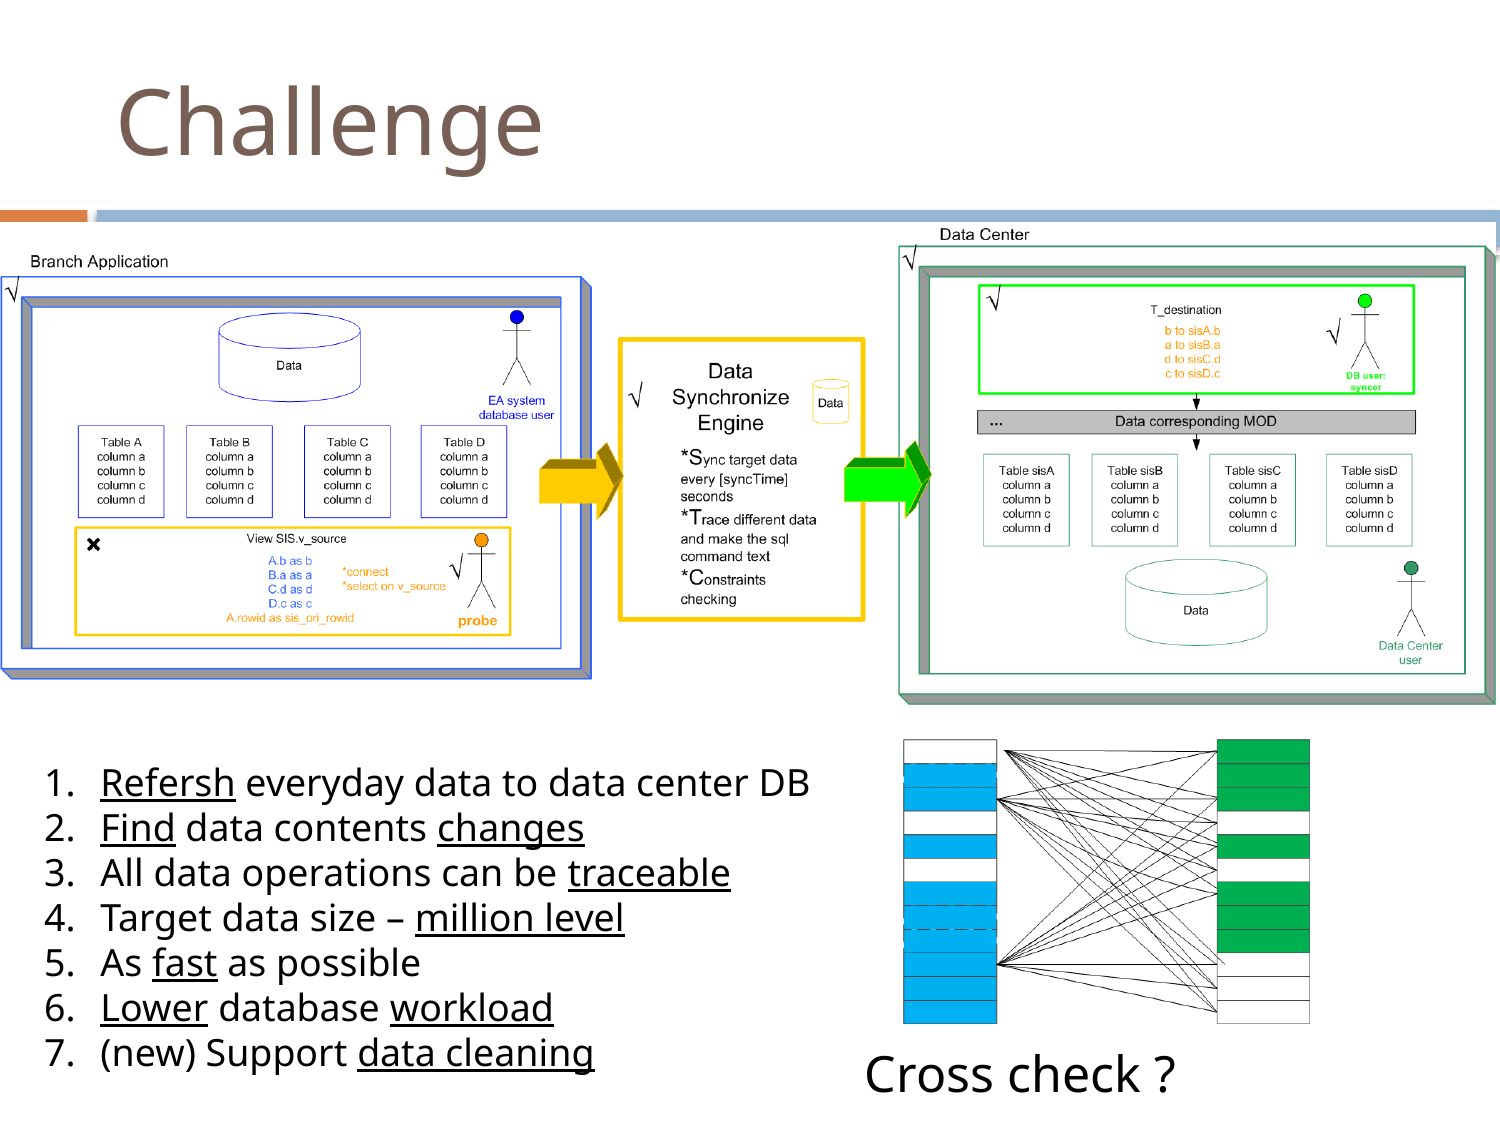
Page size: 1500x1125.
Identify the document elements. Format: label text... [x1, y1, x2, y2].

text_box Cross check ? [850, 1034, 1192, 1110]
picture [903, 739, 1310, 1024]
picture [0, 222, 1497, 705]
text_box Refersh everyday data to data center DB Find data contents changes All data operations can be traceable Target data size – million level As fast as possible Lower database workload (new) Support data cleaning [29, 751, 845, 1125]
title Challenge [100, 37, 1438, 200]
